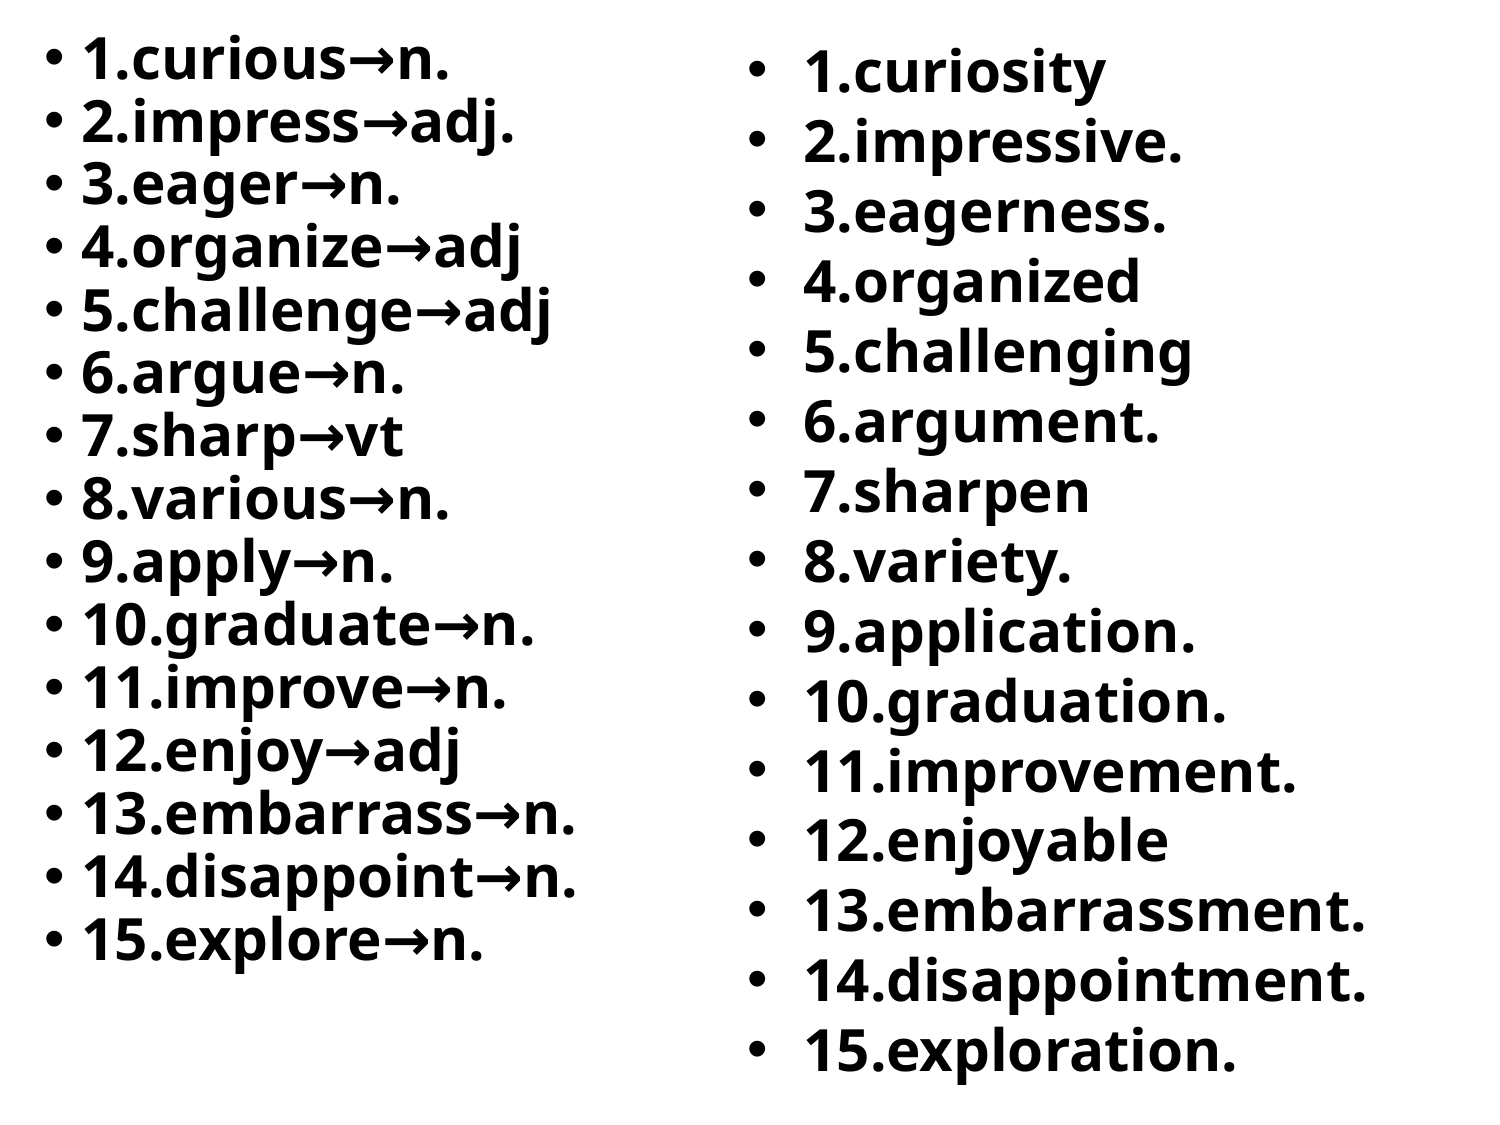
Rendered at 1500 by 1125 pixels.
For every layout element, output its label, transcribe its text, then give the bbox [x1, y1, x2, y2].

text_box 1.curiosity 2.impressive. 3.eagerness. 4.organized 5.challenging 6.argument. 7.sharpen 8.variety. 9.application. 10.graduation. 11.improvement. 12.enjoyable 13.embarrassment. 14.disappointment. 15.exploration. [732, 26, 1500, 965]
list 1.curious→n. 2.impress→adj. 3.eager→n. 4.organize→adj 5.challenge→adj 6.argue→n. 7.sharp→vt 8.various→n. 9.apply→n. 10.graduate→n. 11.improve→n. 12.enjoy→adj 13.embarrass→n. 14.disappoint→n. 15.explore→n. [29, 21, 733, 961]
